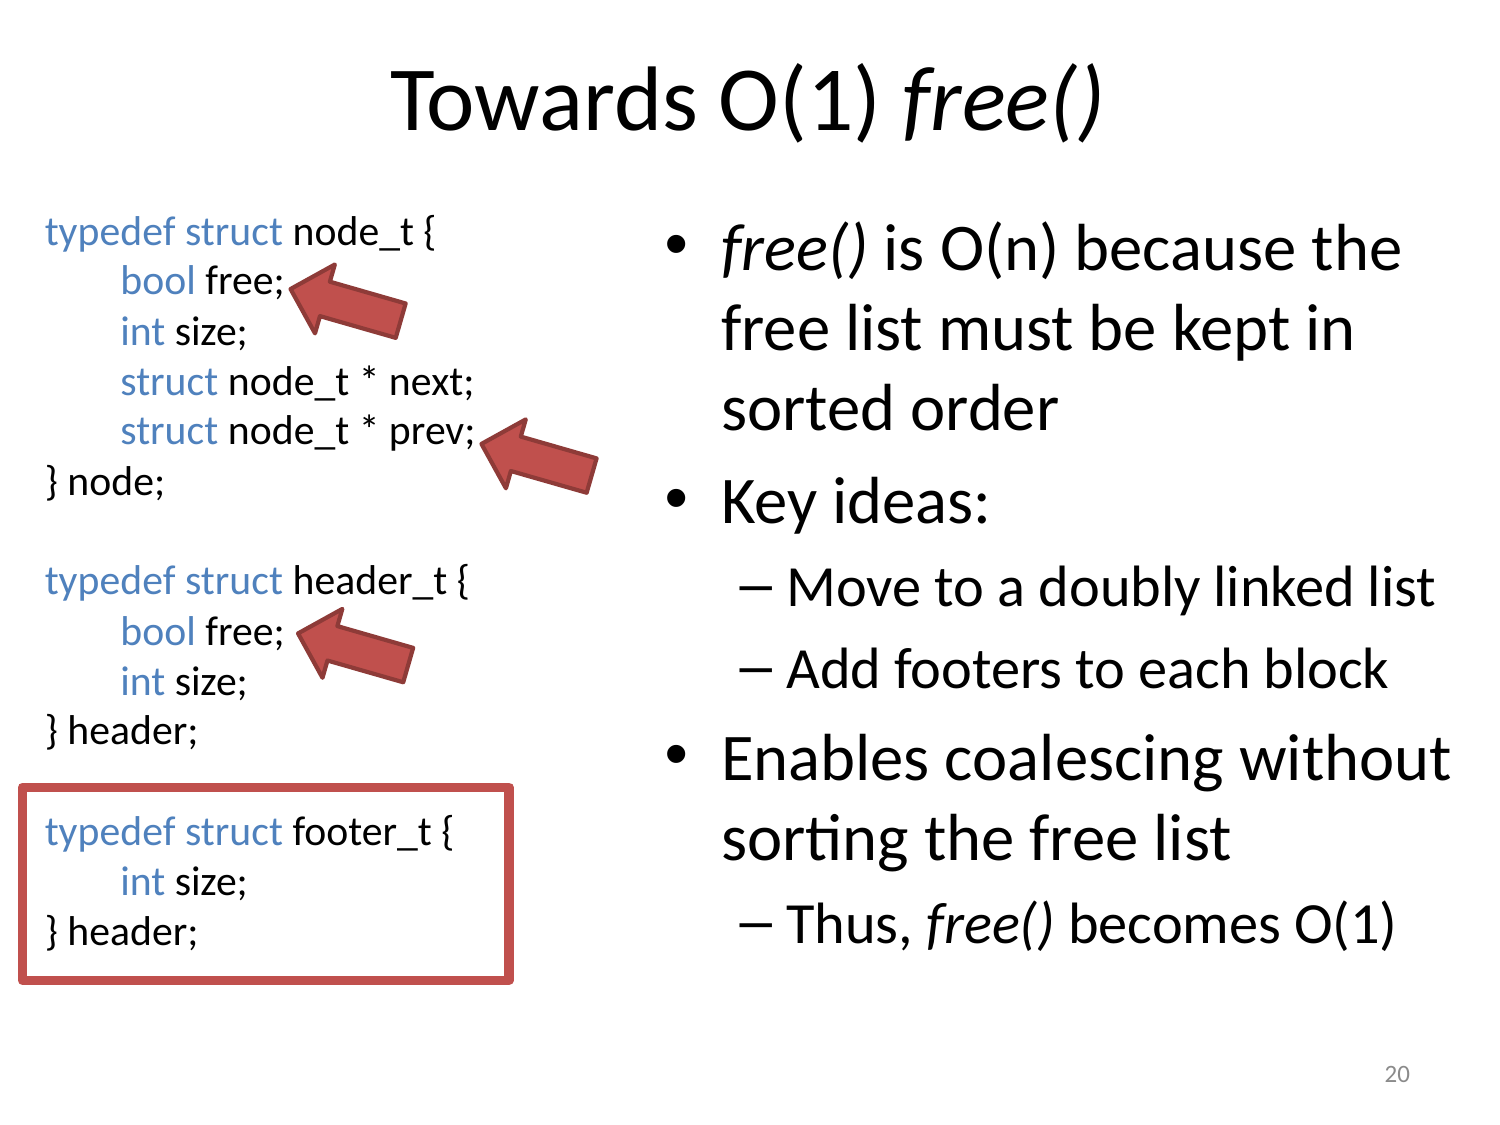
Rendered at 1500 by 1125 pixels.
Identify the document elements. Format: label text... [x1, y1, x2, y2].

title Towards O(1) free() [7, 0, 1488, 188]
text_box [20, 785, 511, 982]
text_box [296, 607, 416, 685]
list free() is O(n) because the free list must be kept in sorted order Key ideas: Move to a doubly linked list Add footers to each block Enables coalescing without sorting the free list Thus, free() becomes O(1) [655, 195, 1476, 986]
text_box [288, 262, 408, 340]
slide_number 20 [1074, 1042, 1425, 1103]
text_box [479, 417, 599, 495]
text_box typedef struct node_t { bool free; int size; struct node_t * next; struct node_t * prev; } node; typedef struct header_t { bool free; int size; } header; typedef struct footer_t { int size; } header; [30, 195, 655, 1011]
